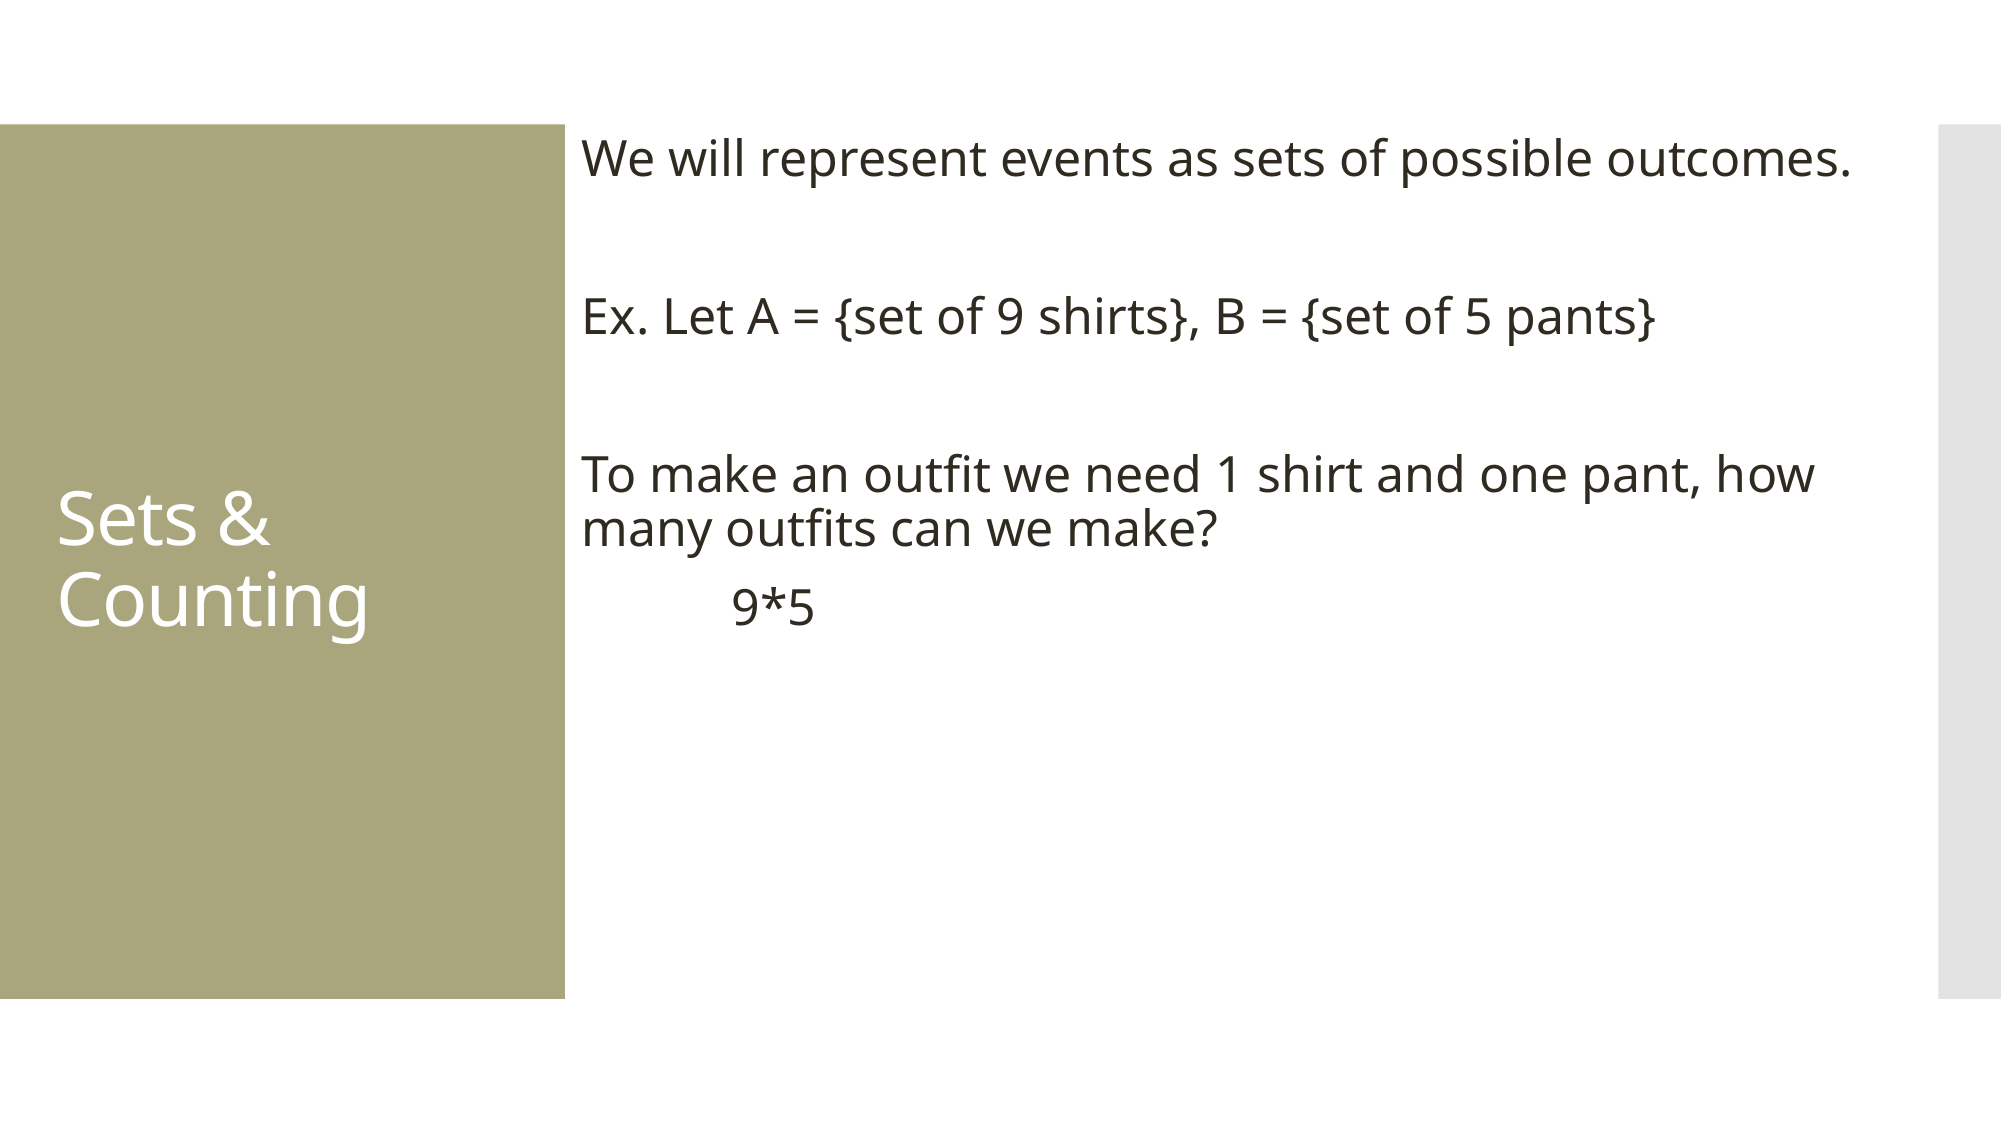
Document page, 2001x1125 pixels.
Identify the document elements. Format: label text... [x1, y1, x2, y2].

list We will represent events as sets of possible outcomes. Ex. Let A = {set of 9 shirts}, B = {set of 5 pants} To make an outfit we need 1 shirt and one pant, how many outfits can we make? 9*5 [566, 126, 1933, 1125]
title Sets & Counting [41, 184, 525, 940]
